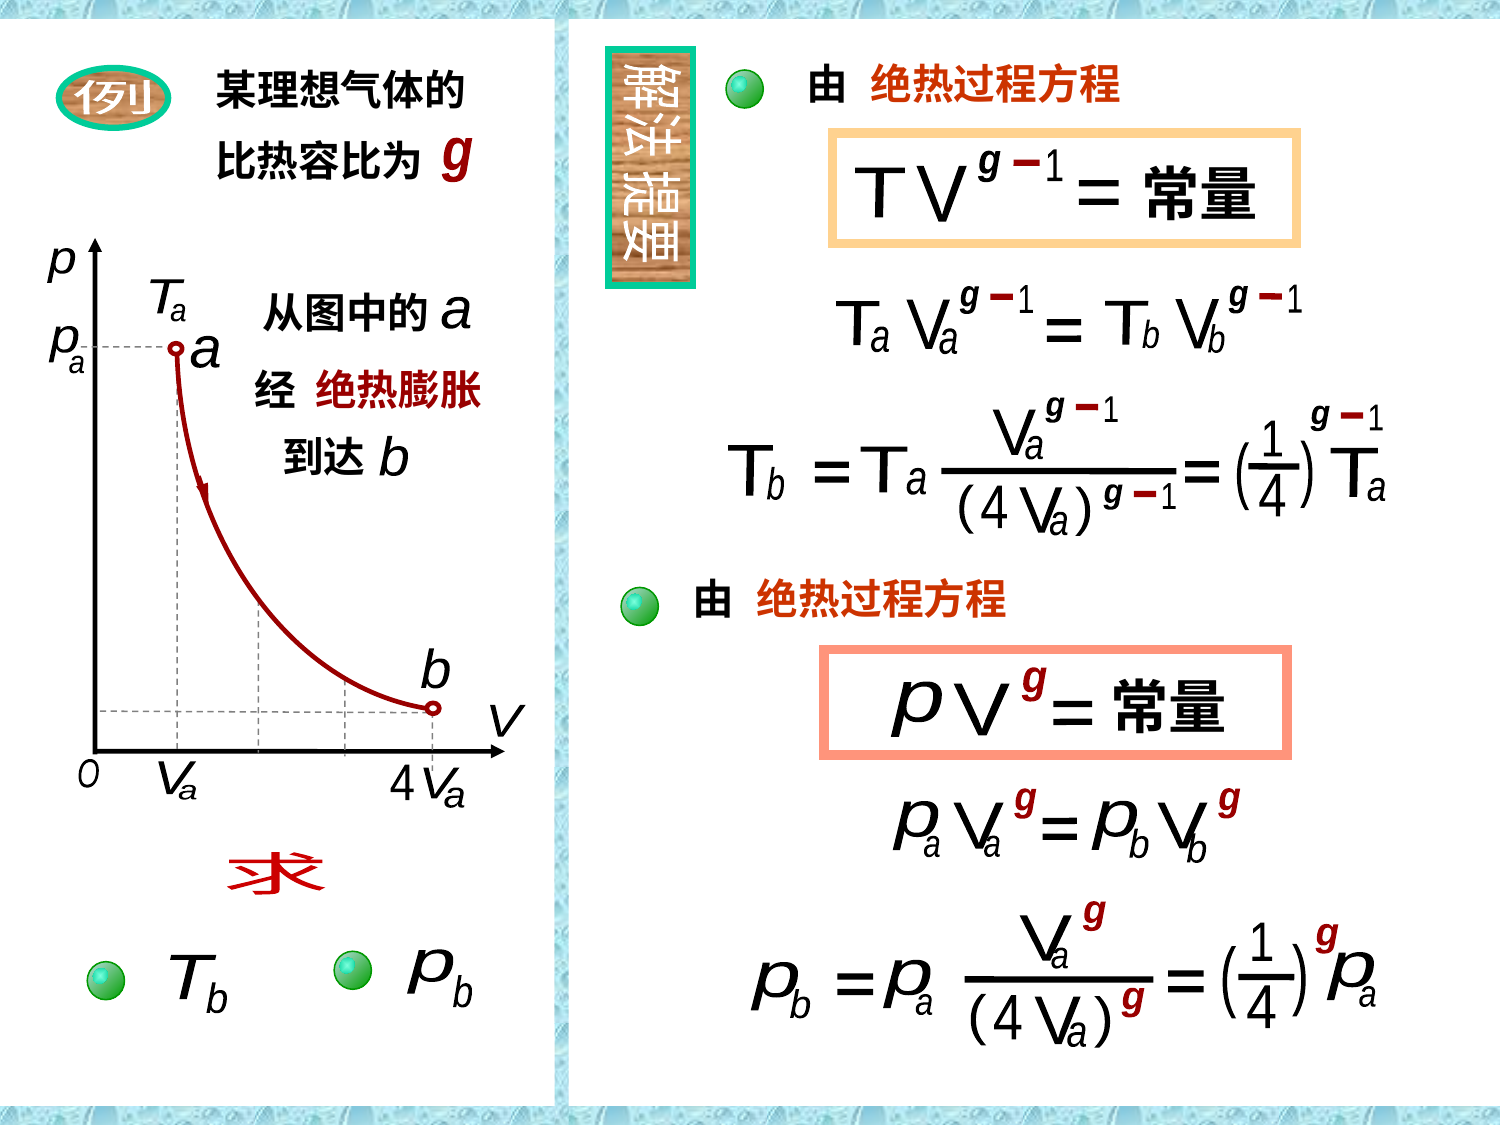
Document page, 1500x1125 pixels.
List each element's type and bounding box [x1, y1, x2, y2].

text_box [569, 0, 1500, 19]
text_box [0, 0, 554, 19]
text_box [86, 851, 473, 1014]
text_box [569, 1106, 1500, 1125]
text_box [554, 0, 569, 1125]
text_box [46, 56, 526, 808]
text_box [620, 556, 1376, 1048]
text_box [0, 1106, 554, 1125]
text_box [608, 41, 1389, 537]
